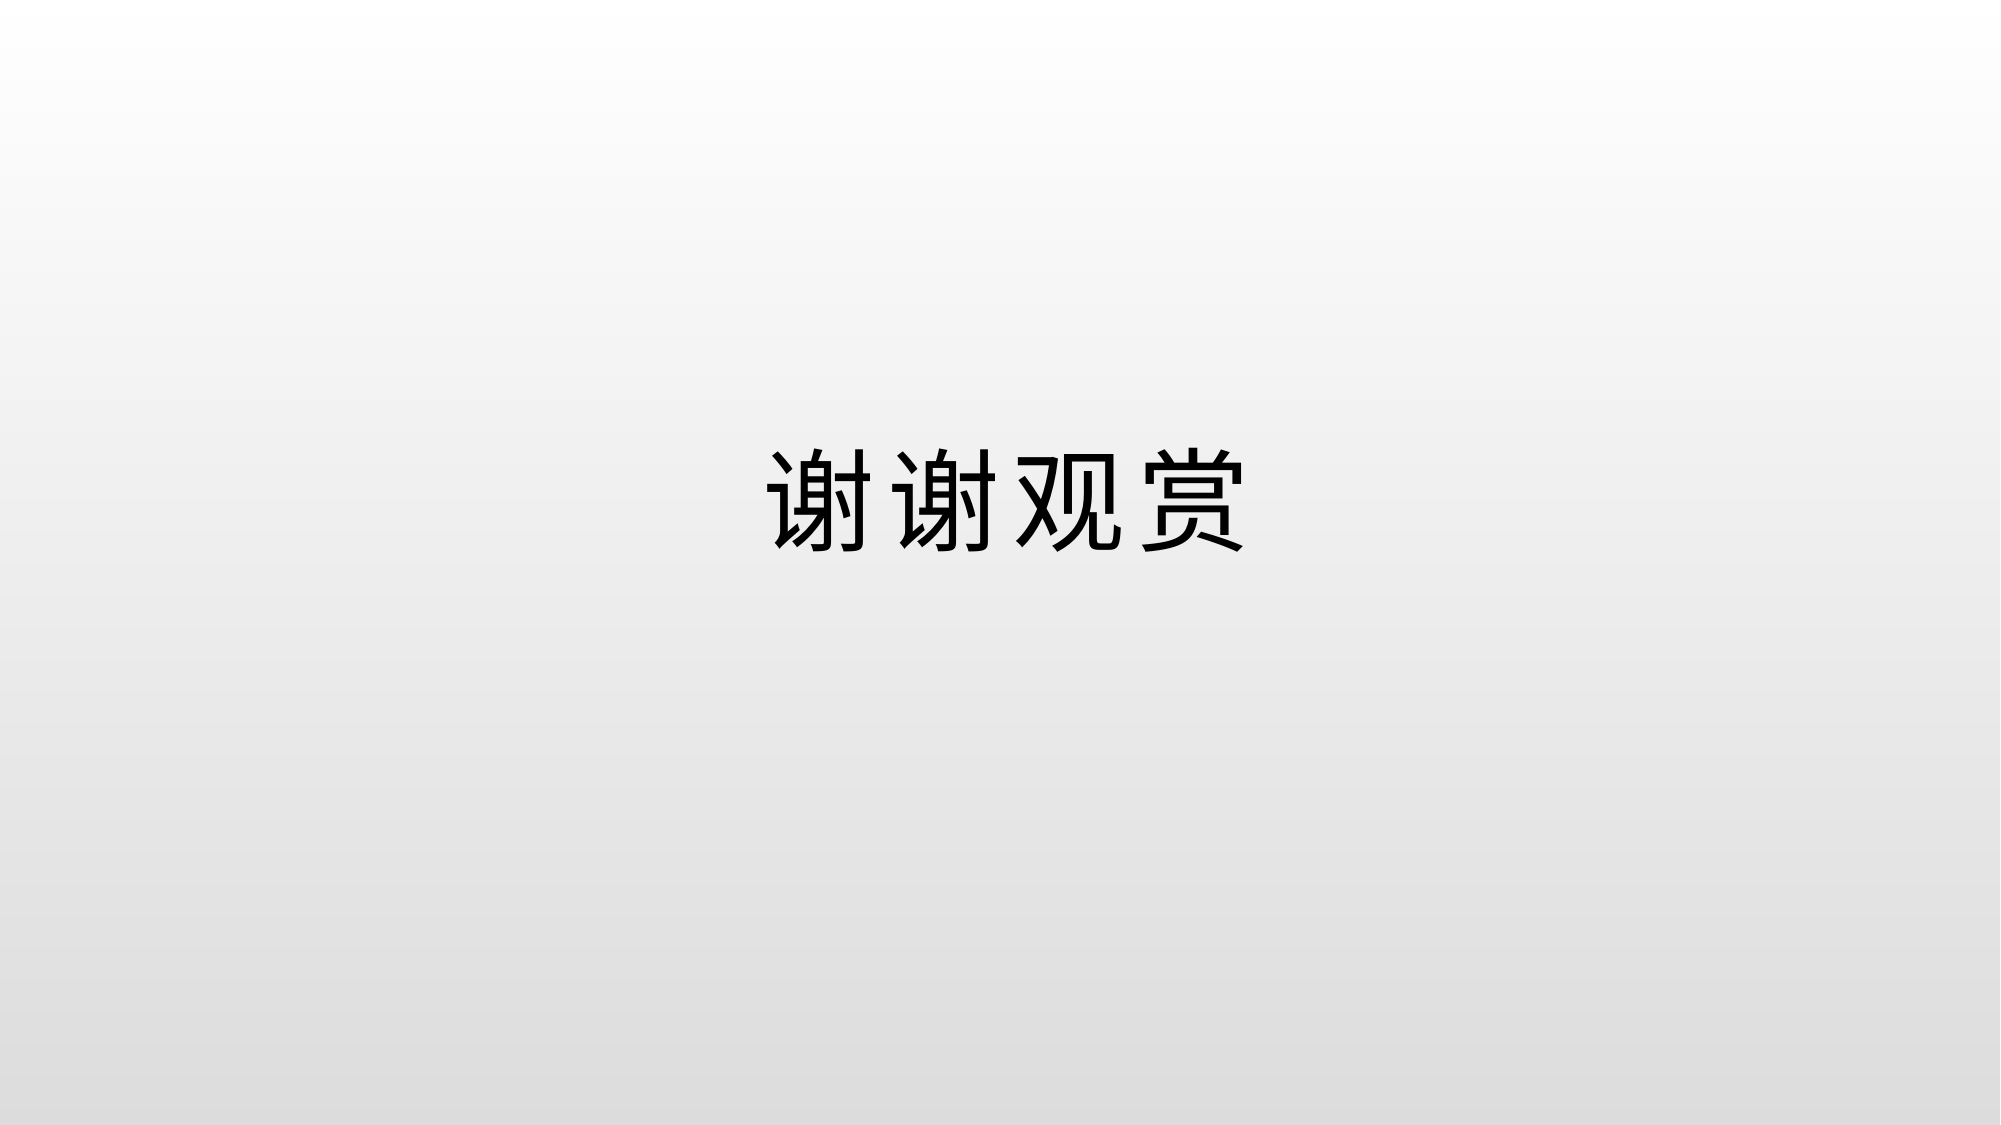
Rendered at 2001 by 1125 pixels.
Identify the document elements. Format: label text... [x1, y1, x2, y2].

title 谢谢观赏 [109, 424, 1891, 573]
